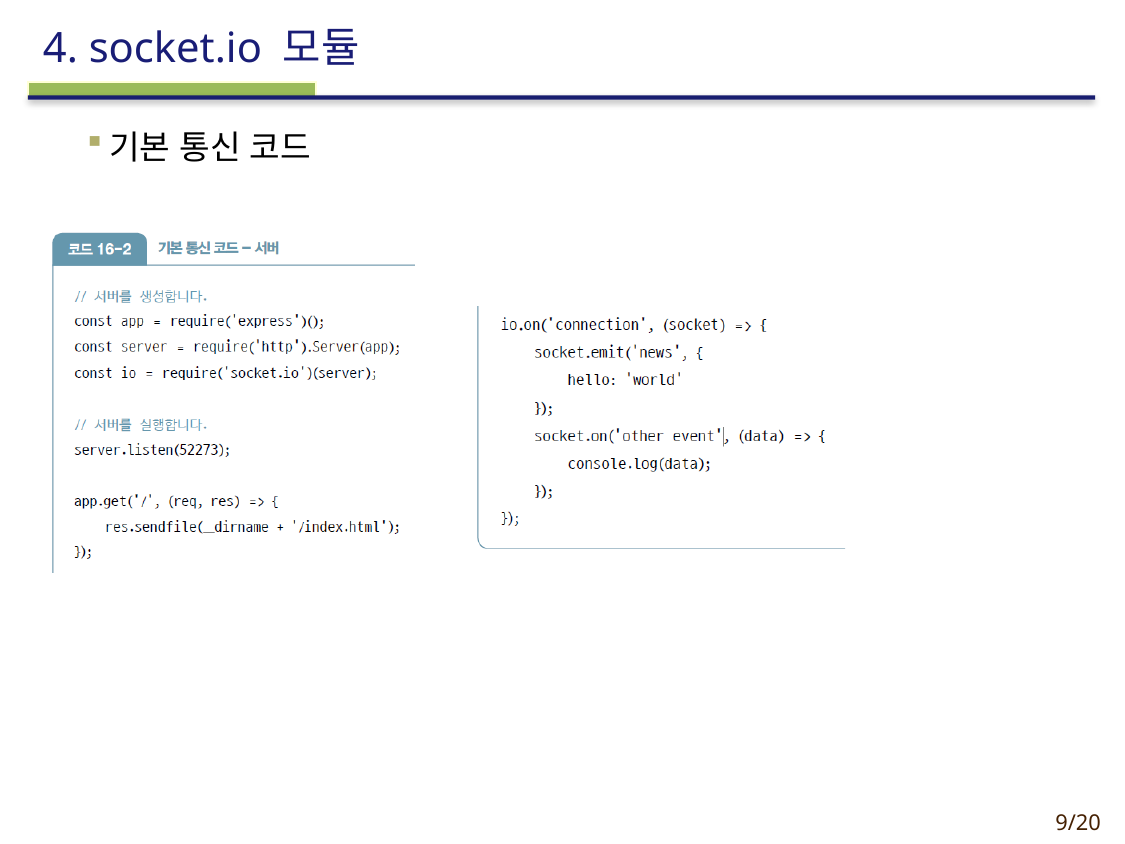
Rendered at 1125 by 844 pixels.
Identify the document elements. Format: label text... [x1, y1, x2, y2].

picture [467, 306, 846, 555]
title 4. socket.io 모듈 [27, 10, 958, 82]
list 기본 통신 코드 [28, 114, 1097, 818]
picture [39, 226, 416, 573]
